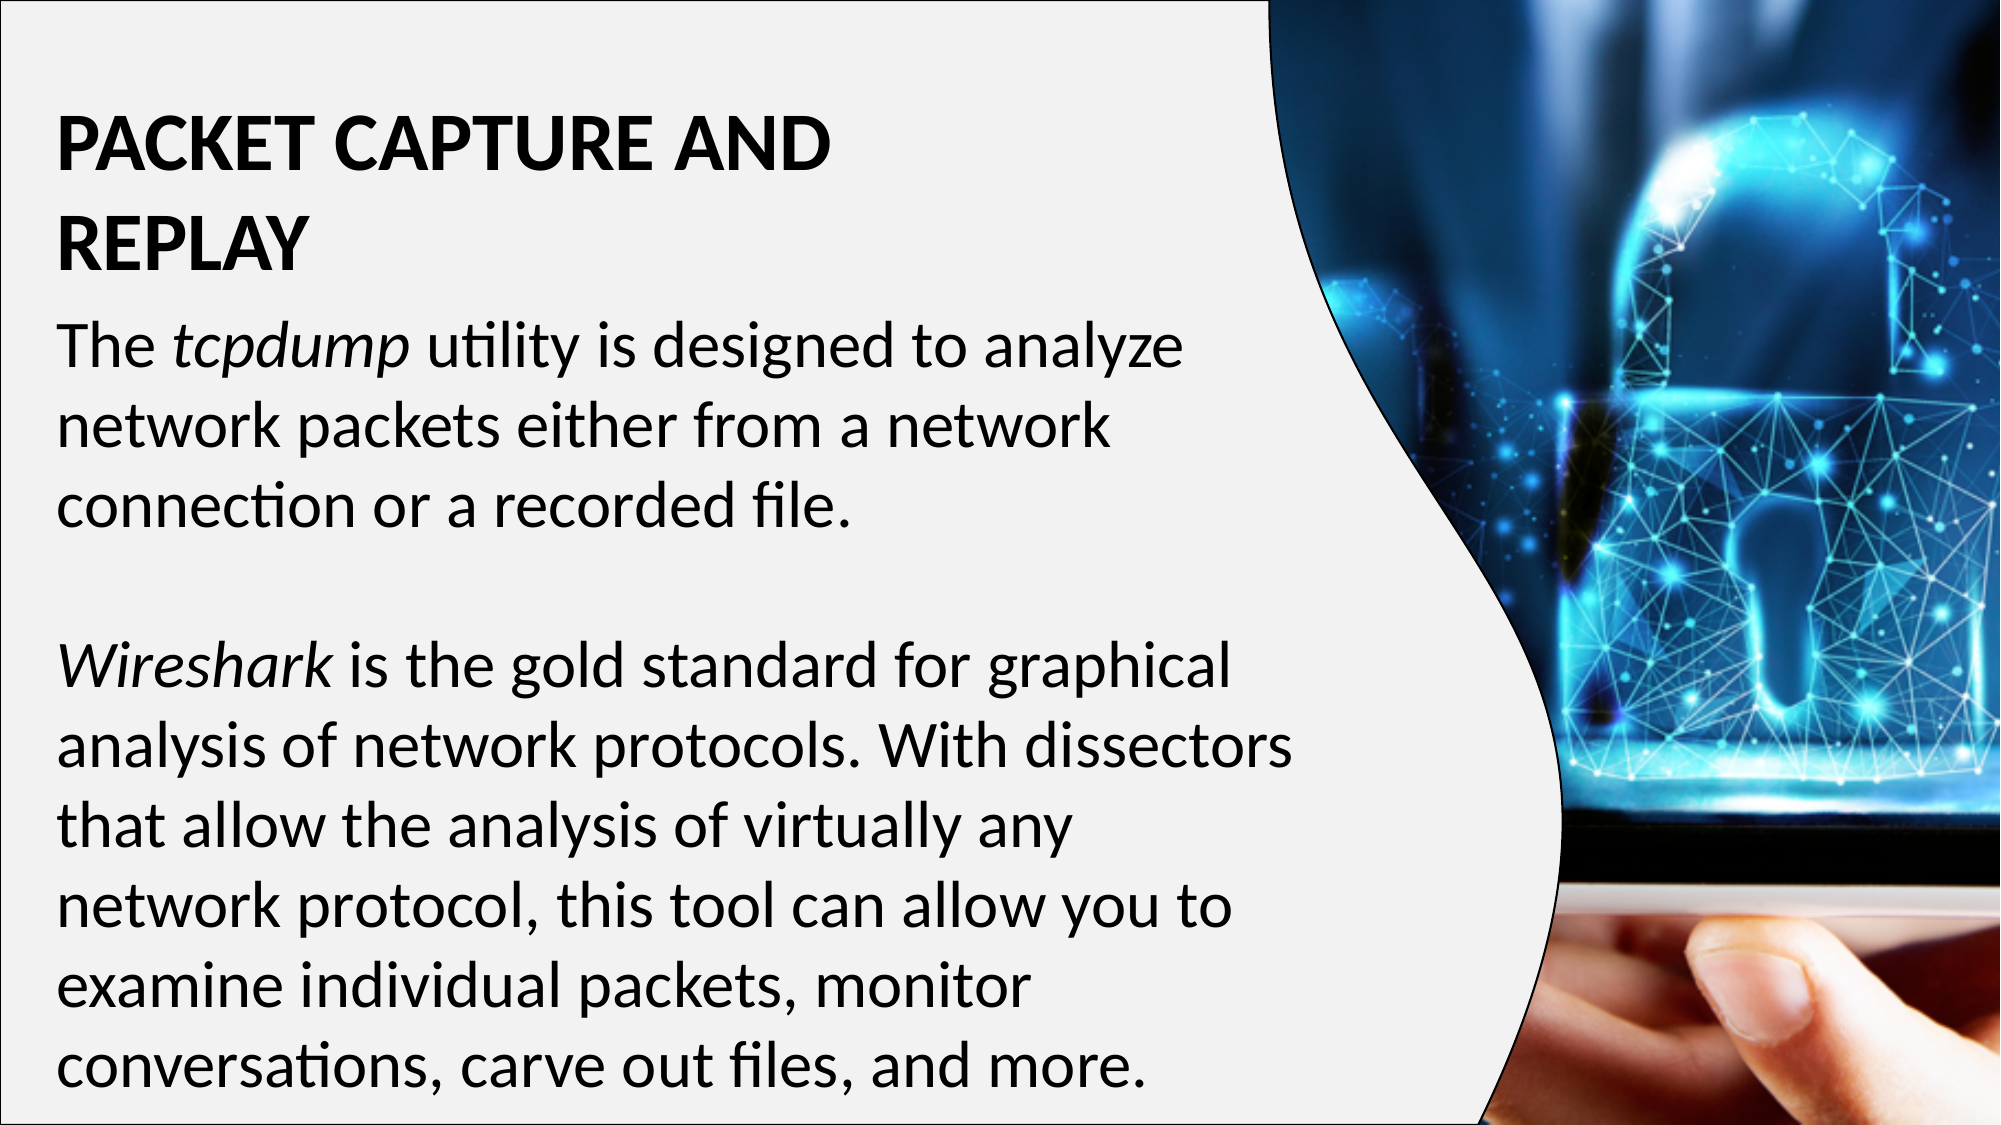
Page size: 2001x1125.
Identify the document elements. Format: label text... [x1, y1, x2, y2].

text_box The tcpdump utility is designed to analyze network packets either from a network connection or a recorded file. Wireshark is the gold standard for graphical analysis of network protocols. With dissectors that allow the analysis of virtually any network protocol, this tool can allow you to examine individual packets, monitor conversations, carve out files, and more. [41, 213, 744, 1108]
text_box PACKET CAPTURE AND REPLAY [41, 79, 744, 213]
picture [744, 0, 2000, 1125]
text_box [0, 0, 744, 1125]
